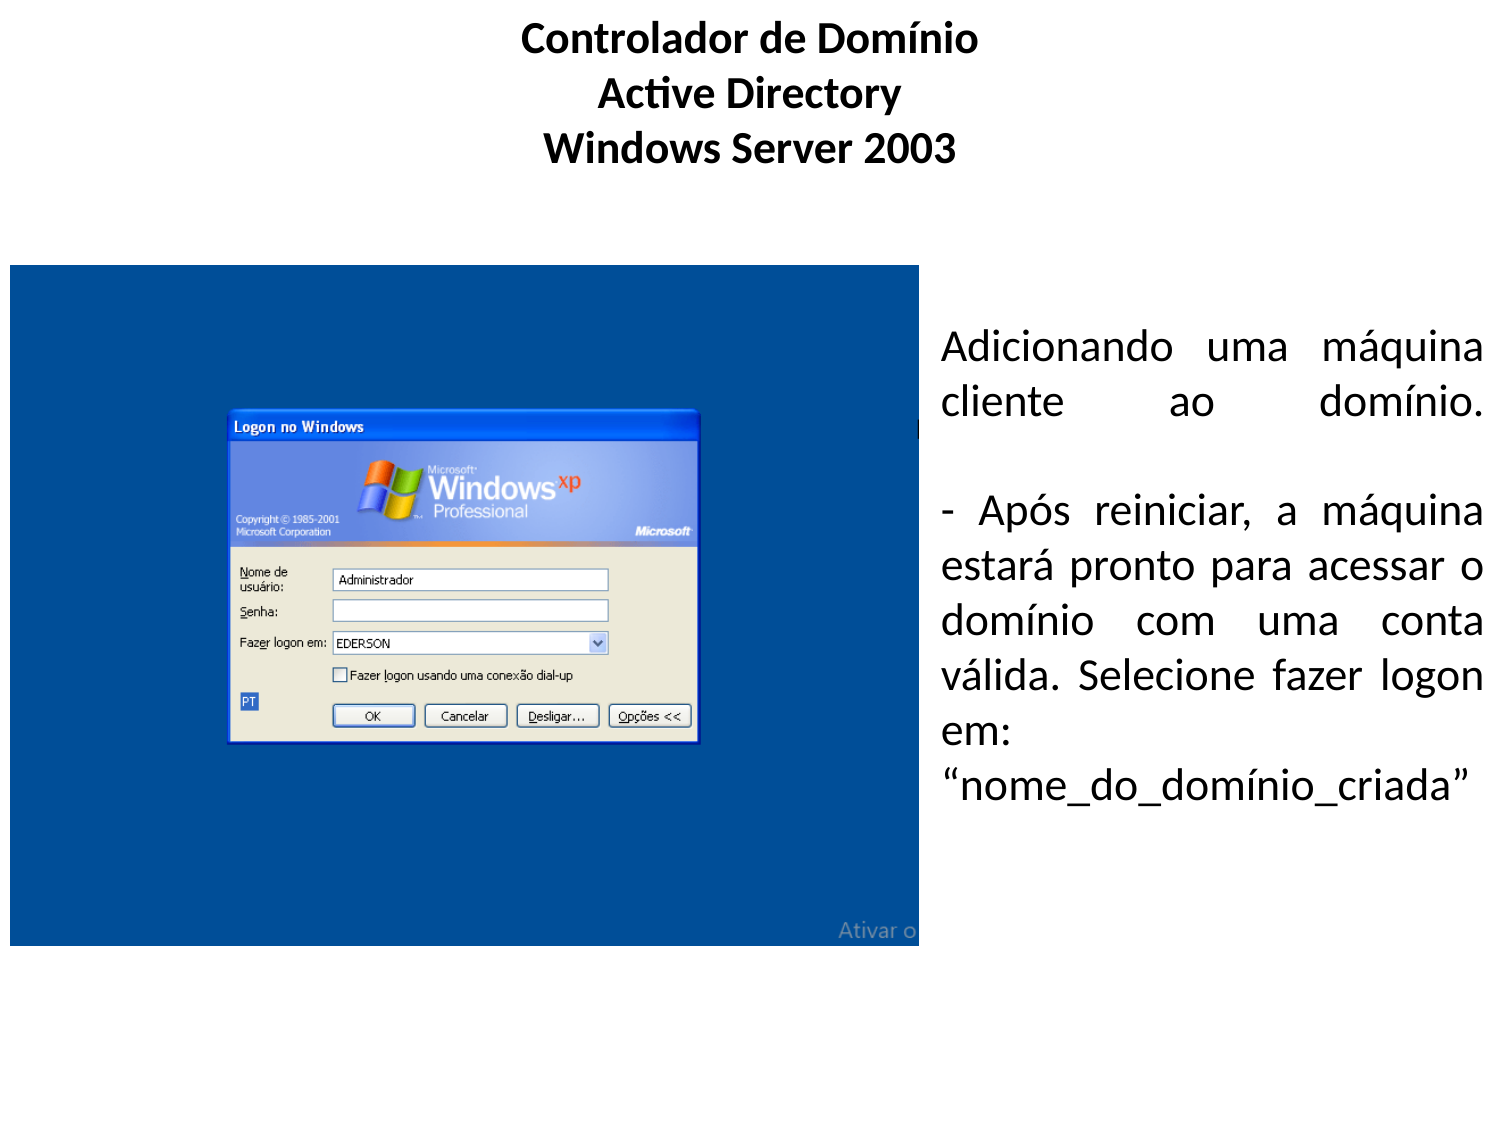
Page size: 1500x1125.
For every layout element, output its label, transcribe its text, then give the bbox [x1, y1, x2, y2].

title Adicionando uma máquina cliente ao domínio. - Após reiniciar, a máquina estará pronto para acessar o domínio com uma conta válida. Selecione fazer logon em: “nome_do_domínio_criada” [925, 180, 1500, 1125]
picture [10, 264, 920, 946]
text_box Controlador de Domínio Active Directory Windows Server 2003 [0, 0, 1500, 180]
